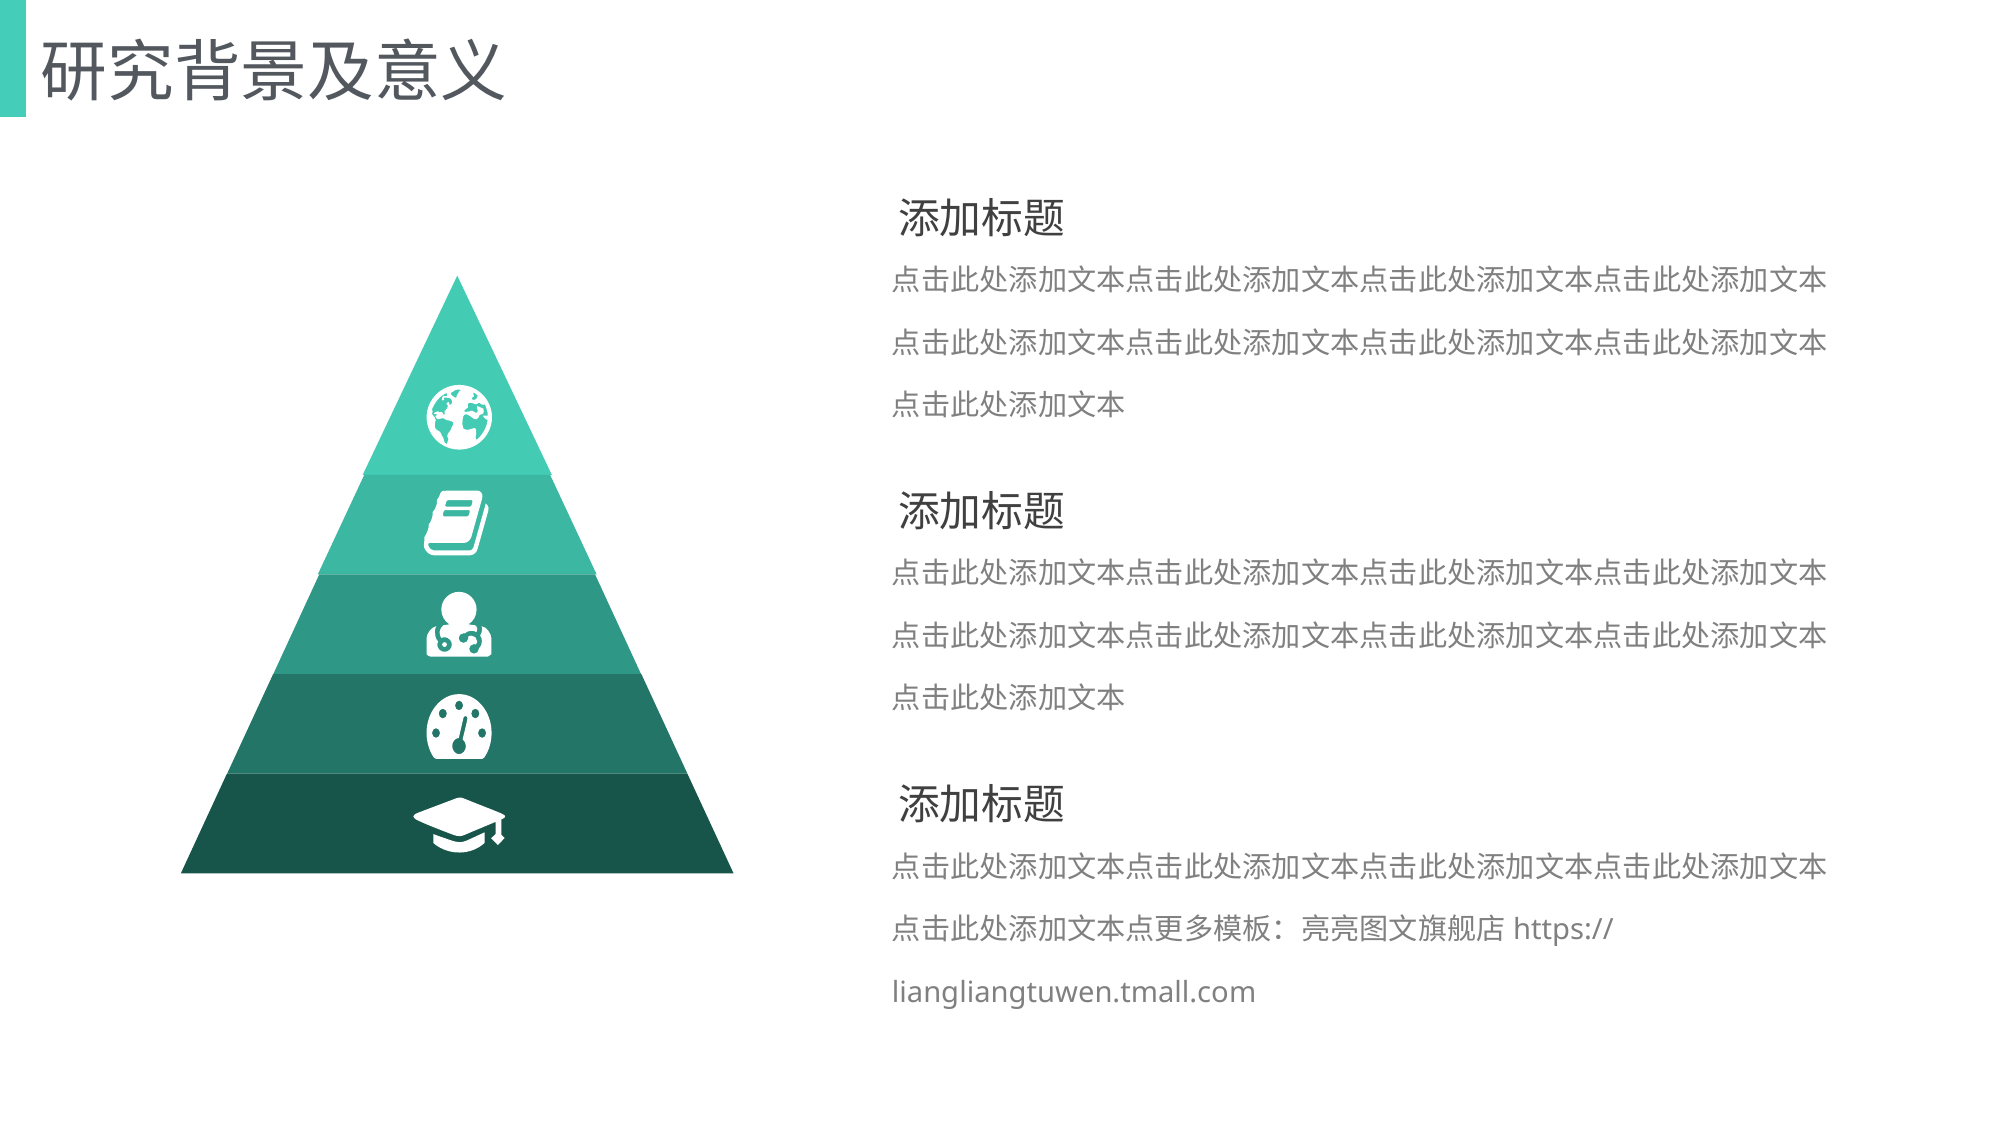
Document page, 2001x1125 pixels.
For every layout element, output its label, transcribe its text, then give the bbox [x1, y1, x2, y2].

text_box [180, 275, 734, 874]
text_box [877, 770, 1850, 1125]
text_box [0, 0, 26, 117]
text_box 研究背景及意义 [26, 21, 613, 116]
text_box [877, 477, 1850, 770]
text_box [877, 184, 1850, 477]
